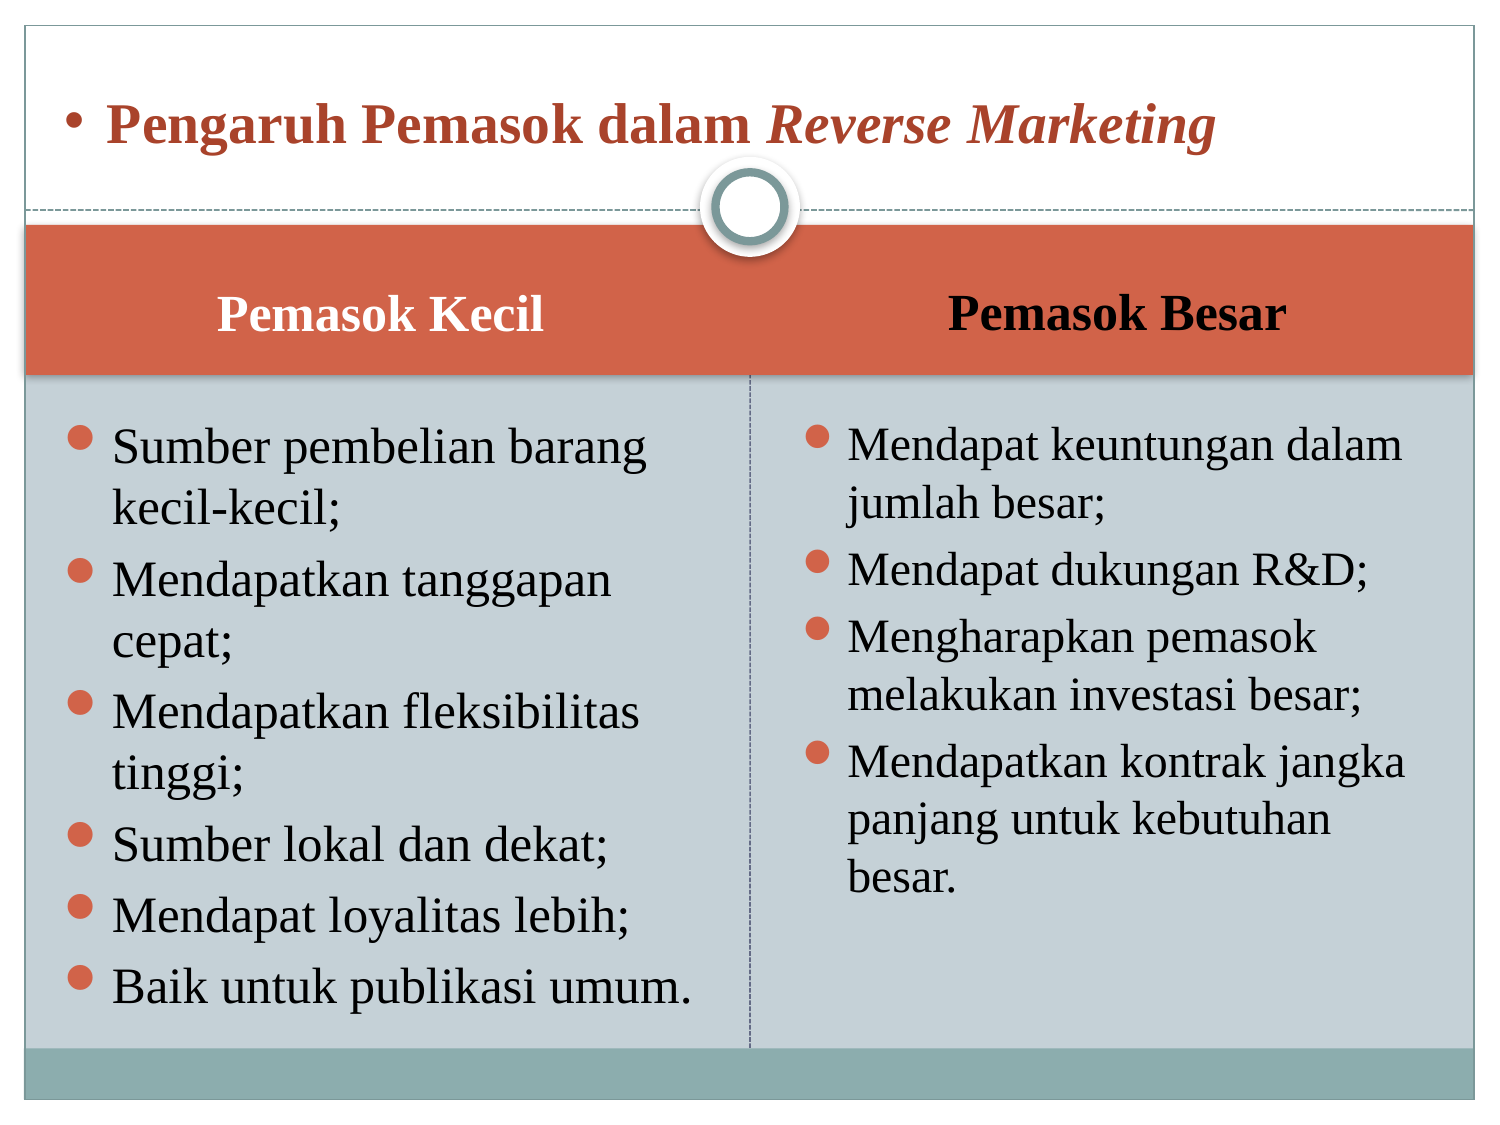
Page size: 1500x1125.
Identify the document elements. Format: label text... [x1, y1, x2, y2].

title Pengaruh Pemasok dalam Reverse Marketing [49, 37, 1450, 162]
list Pemasok Kecil [48, 249, 714, 371]
list Sumber pembelian barang kecil-kecil; Mendapatkan tanggapan cepat; Mendapatkan fleksibilitas tinggi; Sumber lokal dan dekat; Mendapat loyalitas lebih; Baik untuk publikasi umum. [49, 405, 713, 1032]
list Pemasok Besar [785, 249, 1450, 371]
list Mendapat keuntungan dalam jumlah besar; Mendapat dukungan R&D; Mengharapkan pemasok melakukan investasi besar; Mendapatkan kontrak jangka panjang untuk kebutuhan besar. [787, 405, 1450, 1033]
